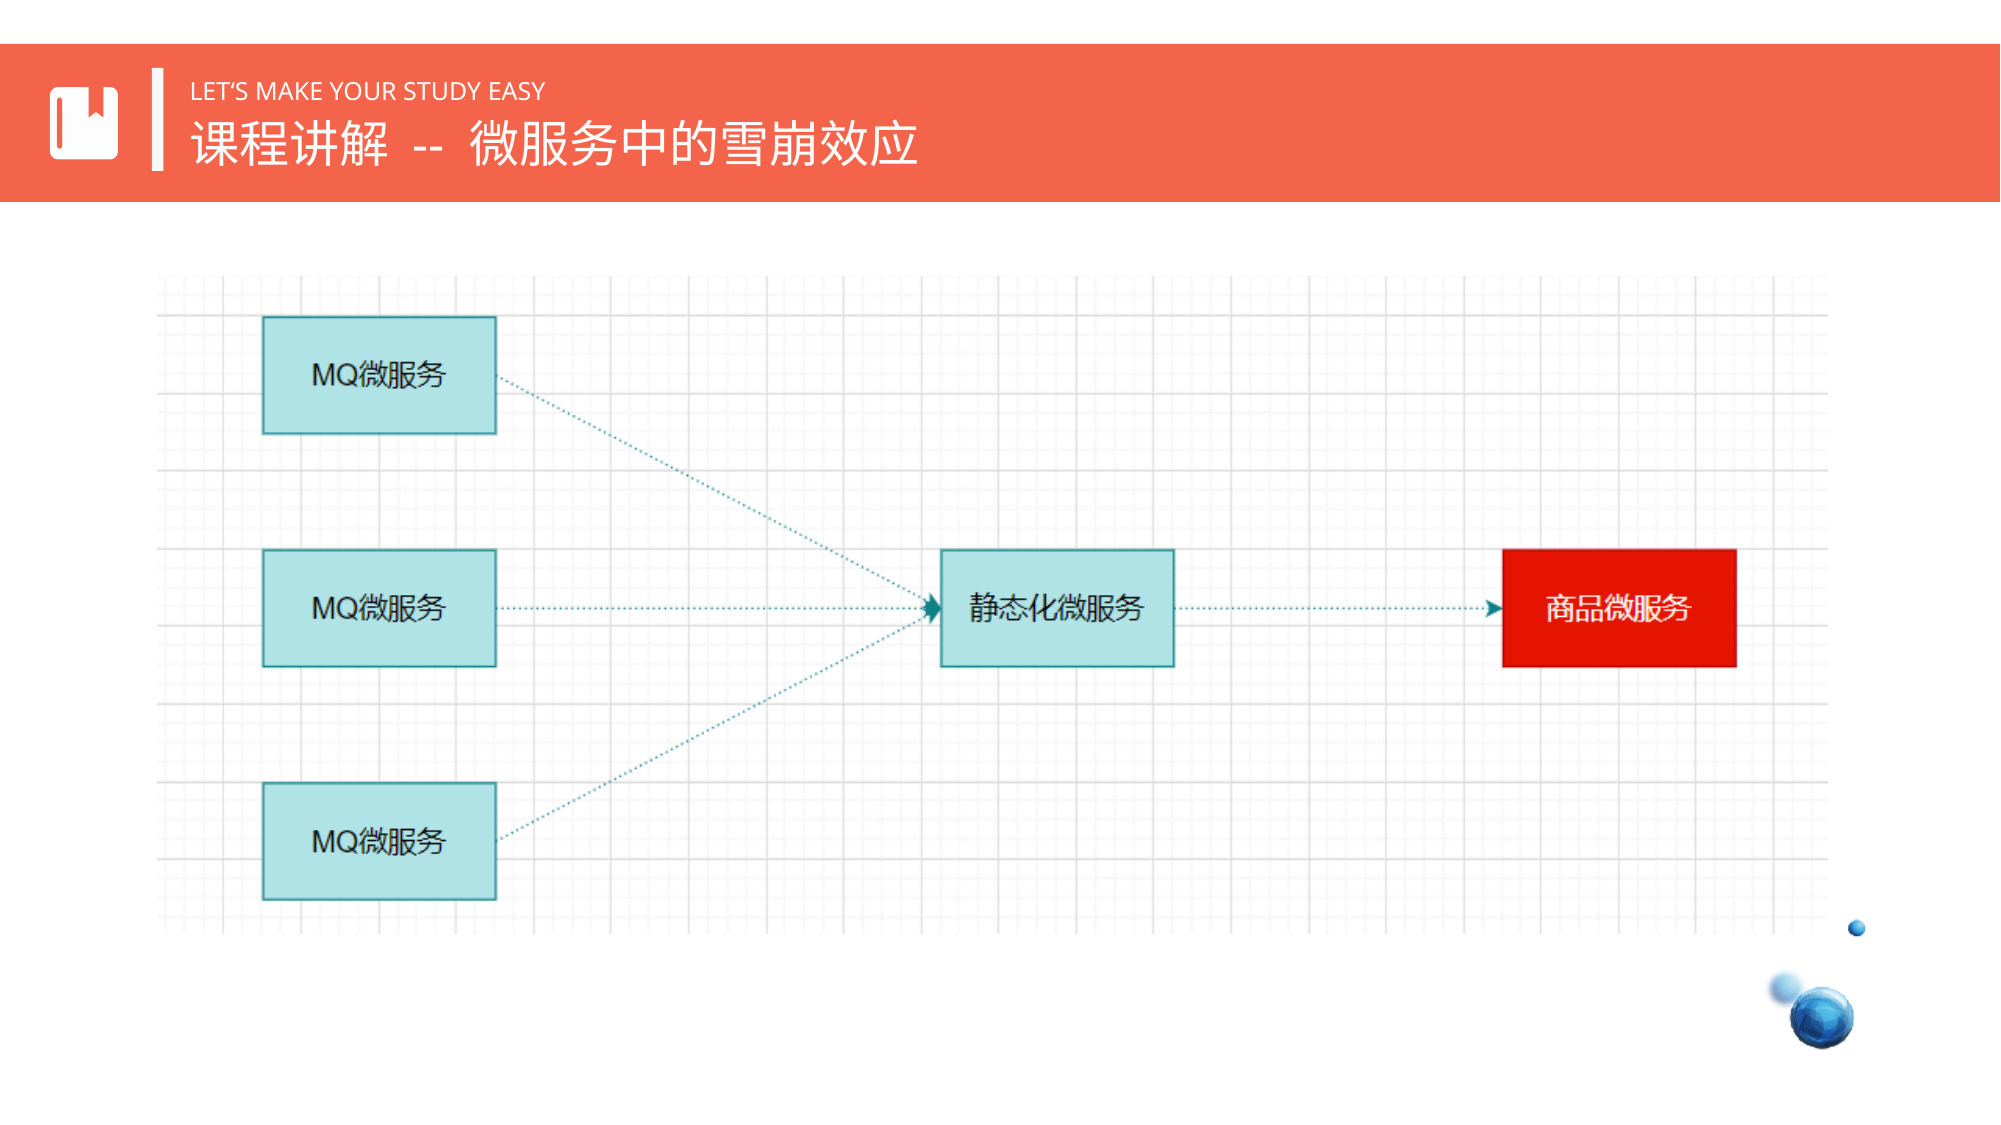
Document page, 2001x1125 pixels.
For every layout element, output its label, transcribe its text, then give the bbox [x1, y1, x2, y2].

picture [157, 276, 2000, 1125]
text_box 课程讲解 -- 微服务中的雪崩效应 [316, 117, 1326, 180]
text_box LET‘S MAKE YOUR STUDY EASY [316, 67, 893, 113]
text_box [316, 43, 2000, 203]
picture [0, 0, 316, 253]
